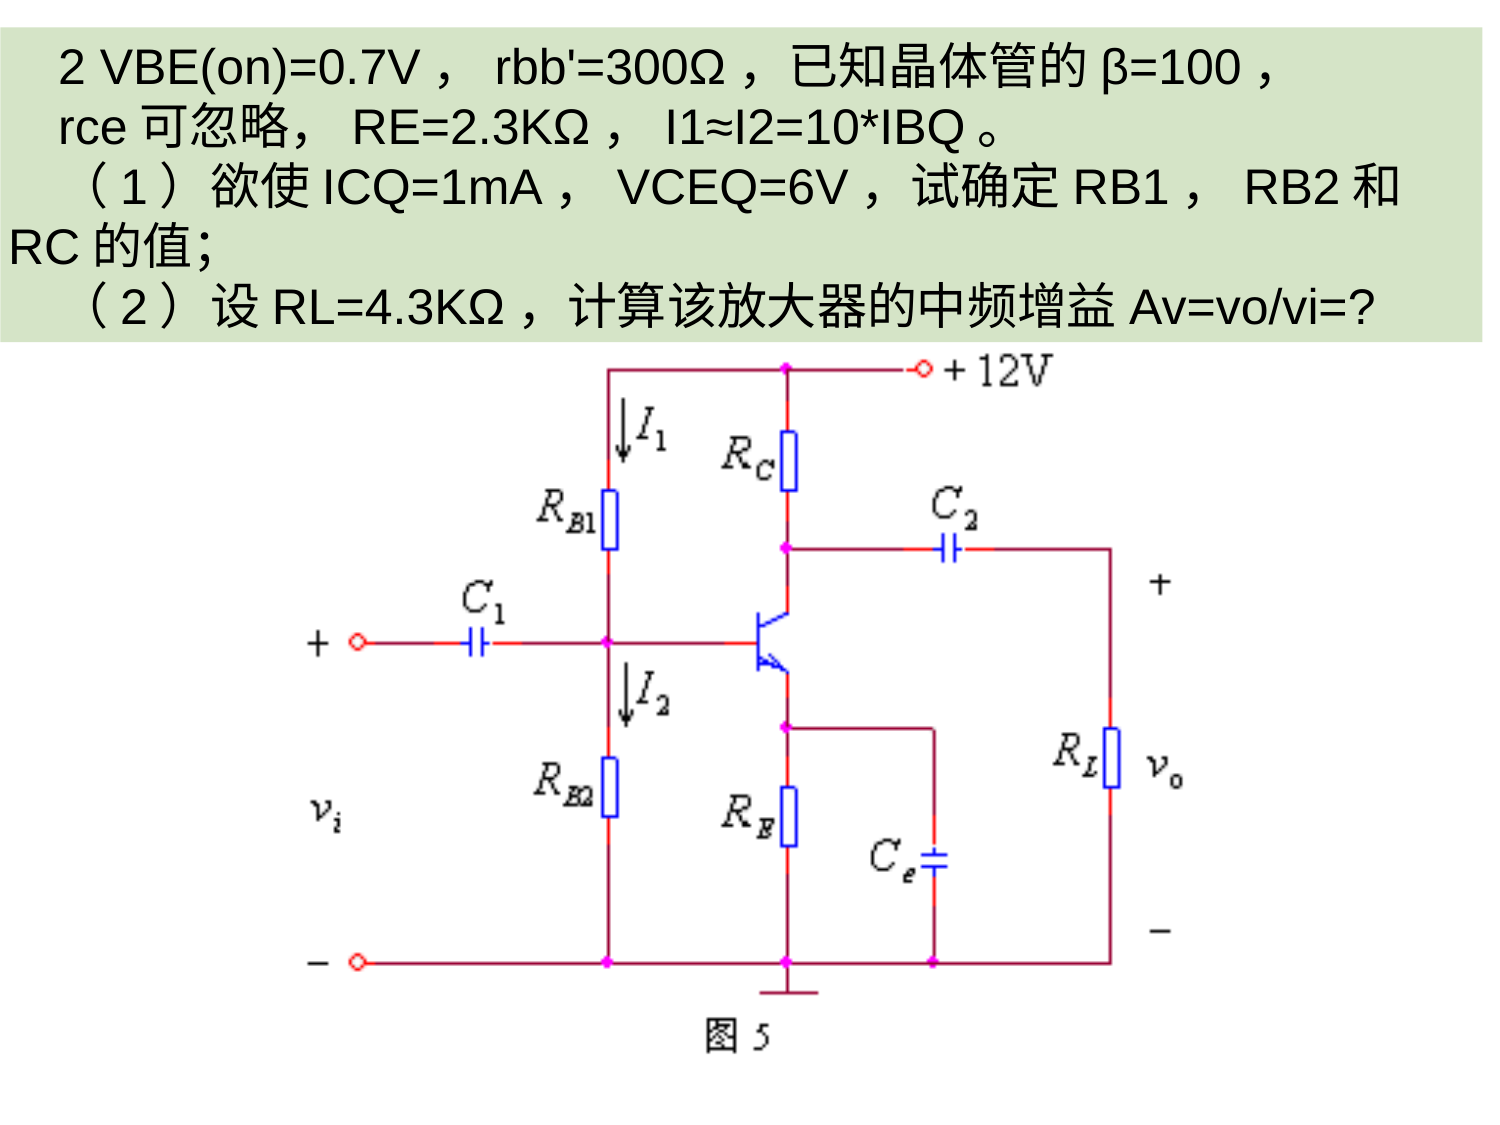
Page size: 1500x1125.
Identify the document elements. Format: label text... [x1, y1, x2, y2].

picture [293, 349, 1189, 1060]
text_box 2 VBE(on)=0.7V，rbb'=300Ω，已知晶体管的β=100， rce可忽略，RE=2.3KΩ，I1≈I2=10*IBQ。 （1）欲使ICQ=1mA，VCEQ=6V，试确定RB1，RB2和RC的值； （2）设RL=4.3KΩ，计算该放大器的中频增益Av=vo/vi=? [0, 27, 1483, 343]
